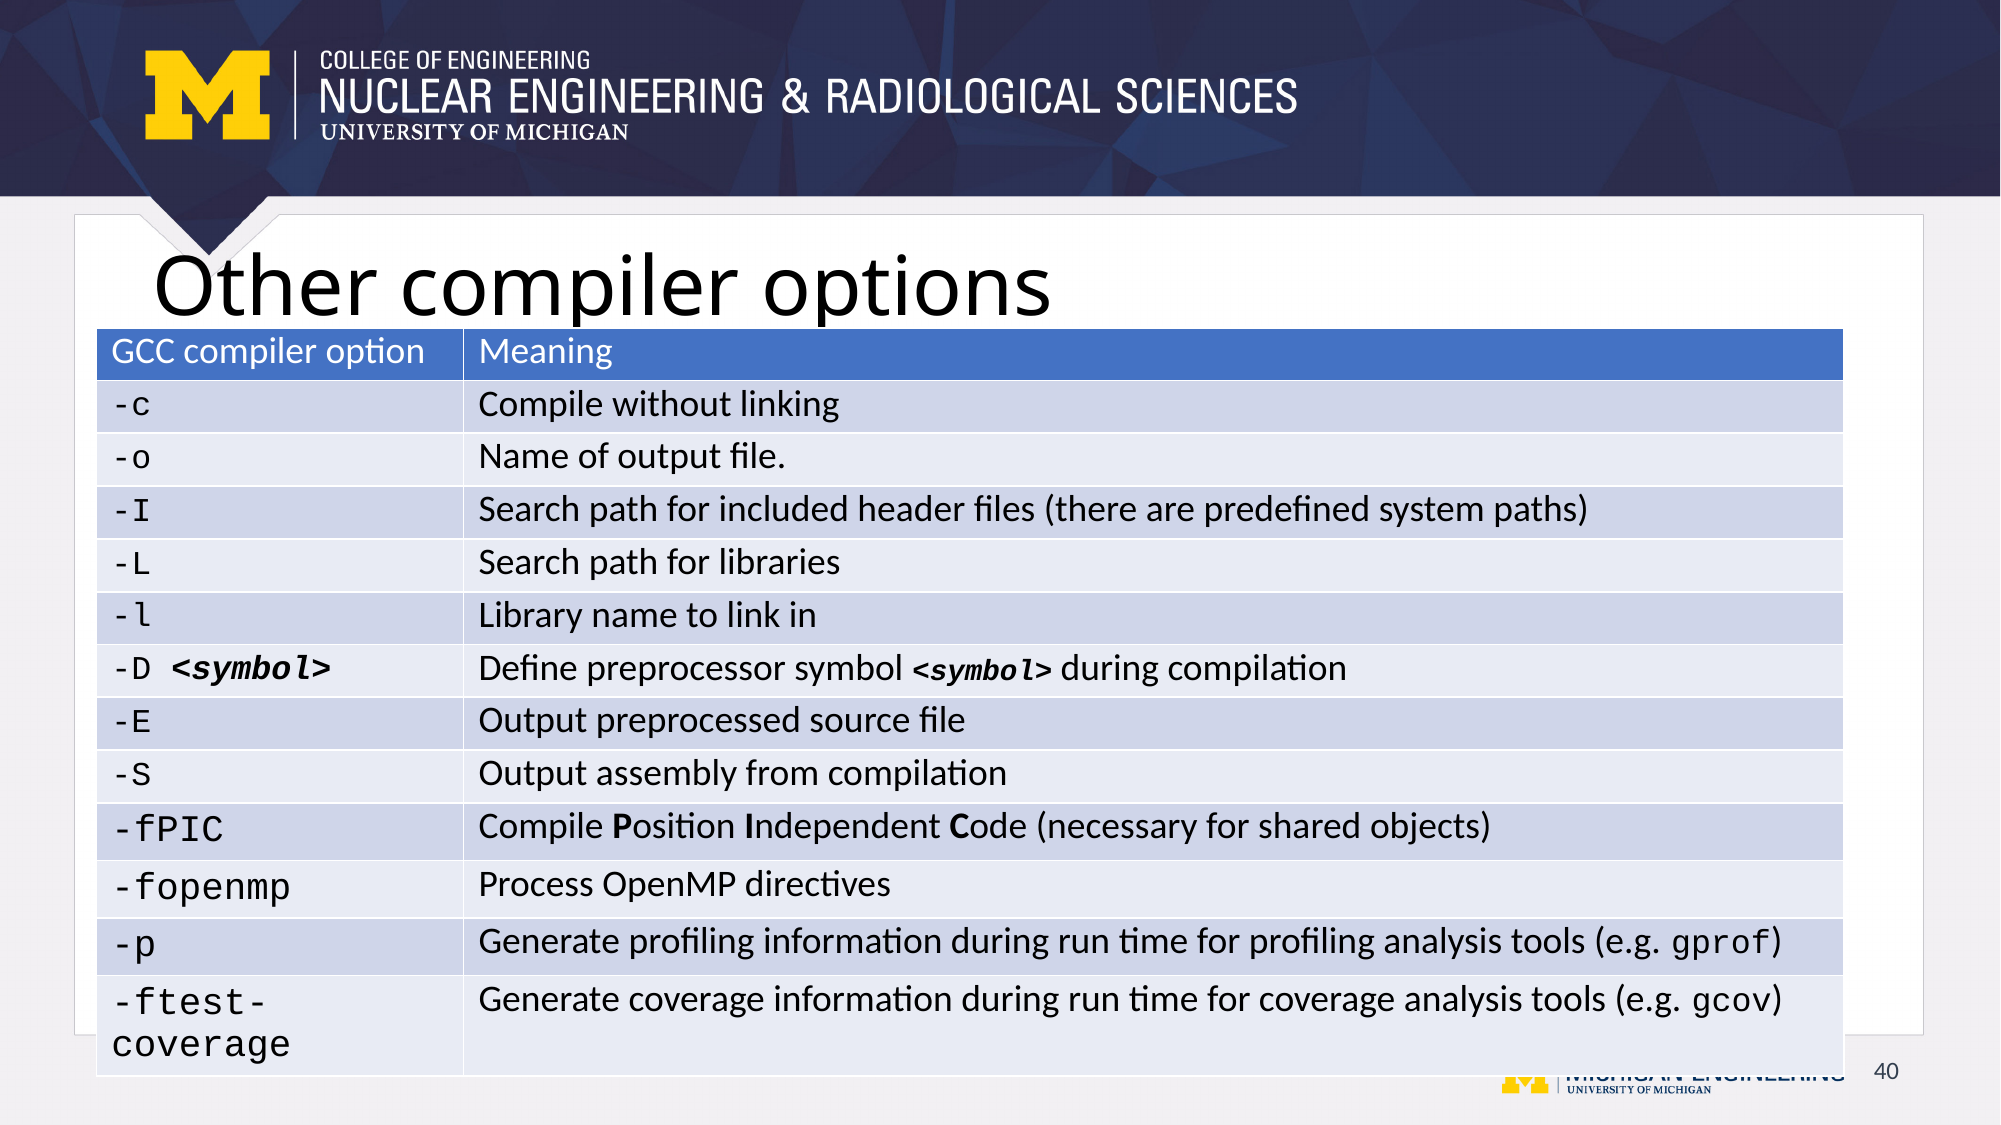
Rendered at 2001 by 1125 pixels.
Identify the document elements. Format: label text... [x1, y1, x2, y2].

title Other compiler options [137, 236, 1863, 342]
table_cell -ftest-coverage [97, 976, 463, 1075]
table_header GCC compiler option [97, 329, 463, 380]
table_cell Generate profiling information during run time for profiling analysis tools (e.g. gprof) [464, 919, 1843, 975]
table_cell -S [97, 751, 463, 802]
picture [0, 0, 2001, 1125]
table_cell Compile without linking [464, 381, 1843, 432]
table_cell -p [97, 919, 463, 975]
table_cell -D <symbol> [97, 645, 463, 696]
table_cell Compile Position Independent Code (necessary for shared objects) [464, 804, 1843, 860]
table_cell Process OpenMP directives [464, 861, 1843, 917]
table_cell Output preprocessed source file [464, 698, 1843, 749]
table_cell Library name to link in [464, 593, 1843, 644]
table_cell -fPIC [97, 804, 463, 860]
table_cell -I [97, 487, 463, 538]
table_cell -E [97, 698, 463, 749]
table_cell Generate coverage information during run time for coverage analysis tools (e.g. gcov) [464, 976, 1843, 1075]
table_cell -c [97, 381, 463, 432]
table_header Meaning [464, 329, 1843, 380]
table_cell -L [97, 540, 463, 591]
table_cell Name of output file. [464, 434, 1843, 485]
table_cell Output assembly from compilation [464, 751, 1843, 802]
table_cell -l [97, 593, 463, 644]
table_cell -o [97, 434, 463, 485]
table_cell Search path for included header files (there are predefined system paths) [464, 487, 1843, 538]
table_cell -fopenmp [97, 861, 463, 917]
table_cell Define preprocessor symbol <symbol> during compilation [464, 645, 1843, 696]
table_cell Search path for libraries [464, 540, 1843, 591]
